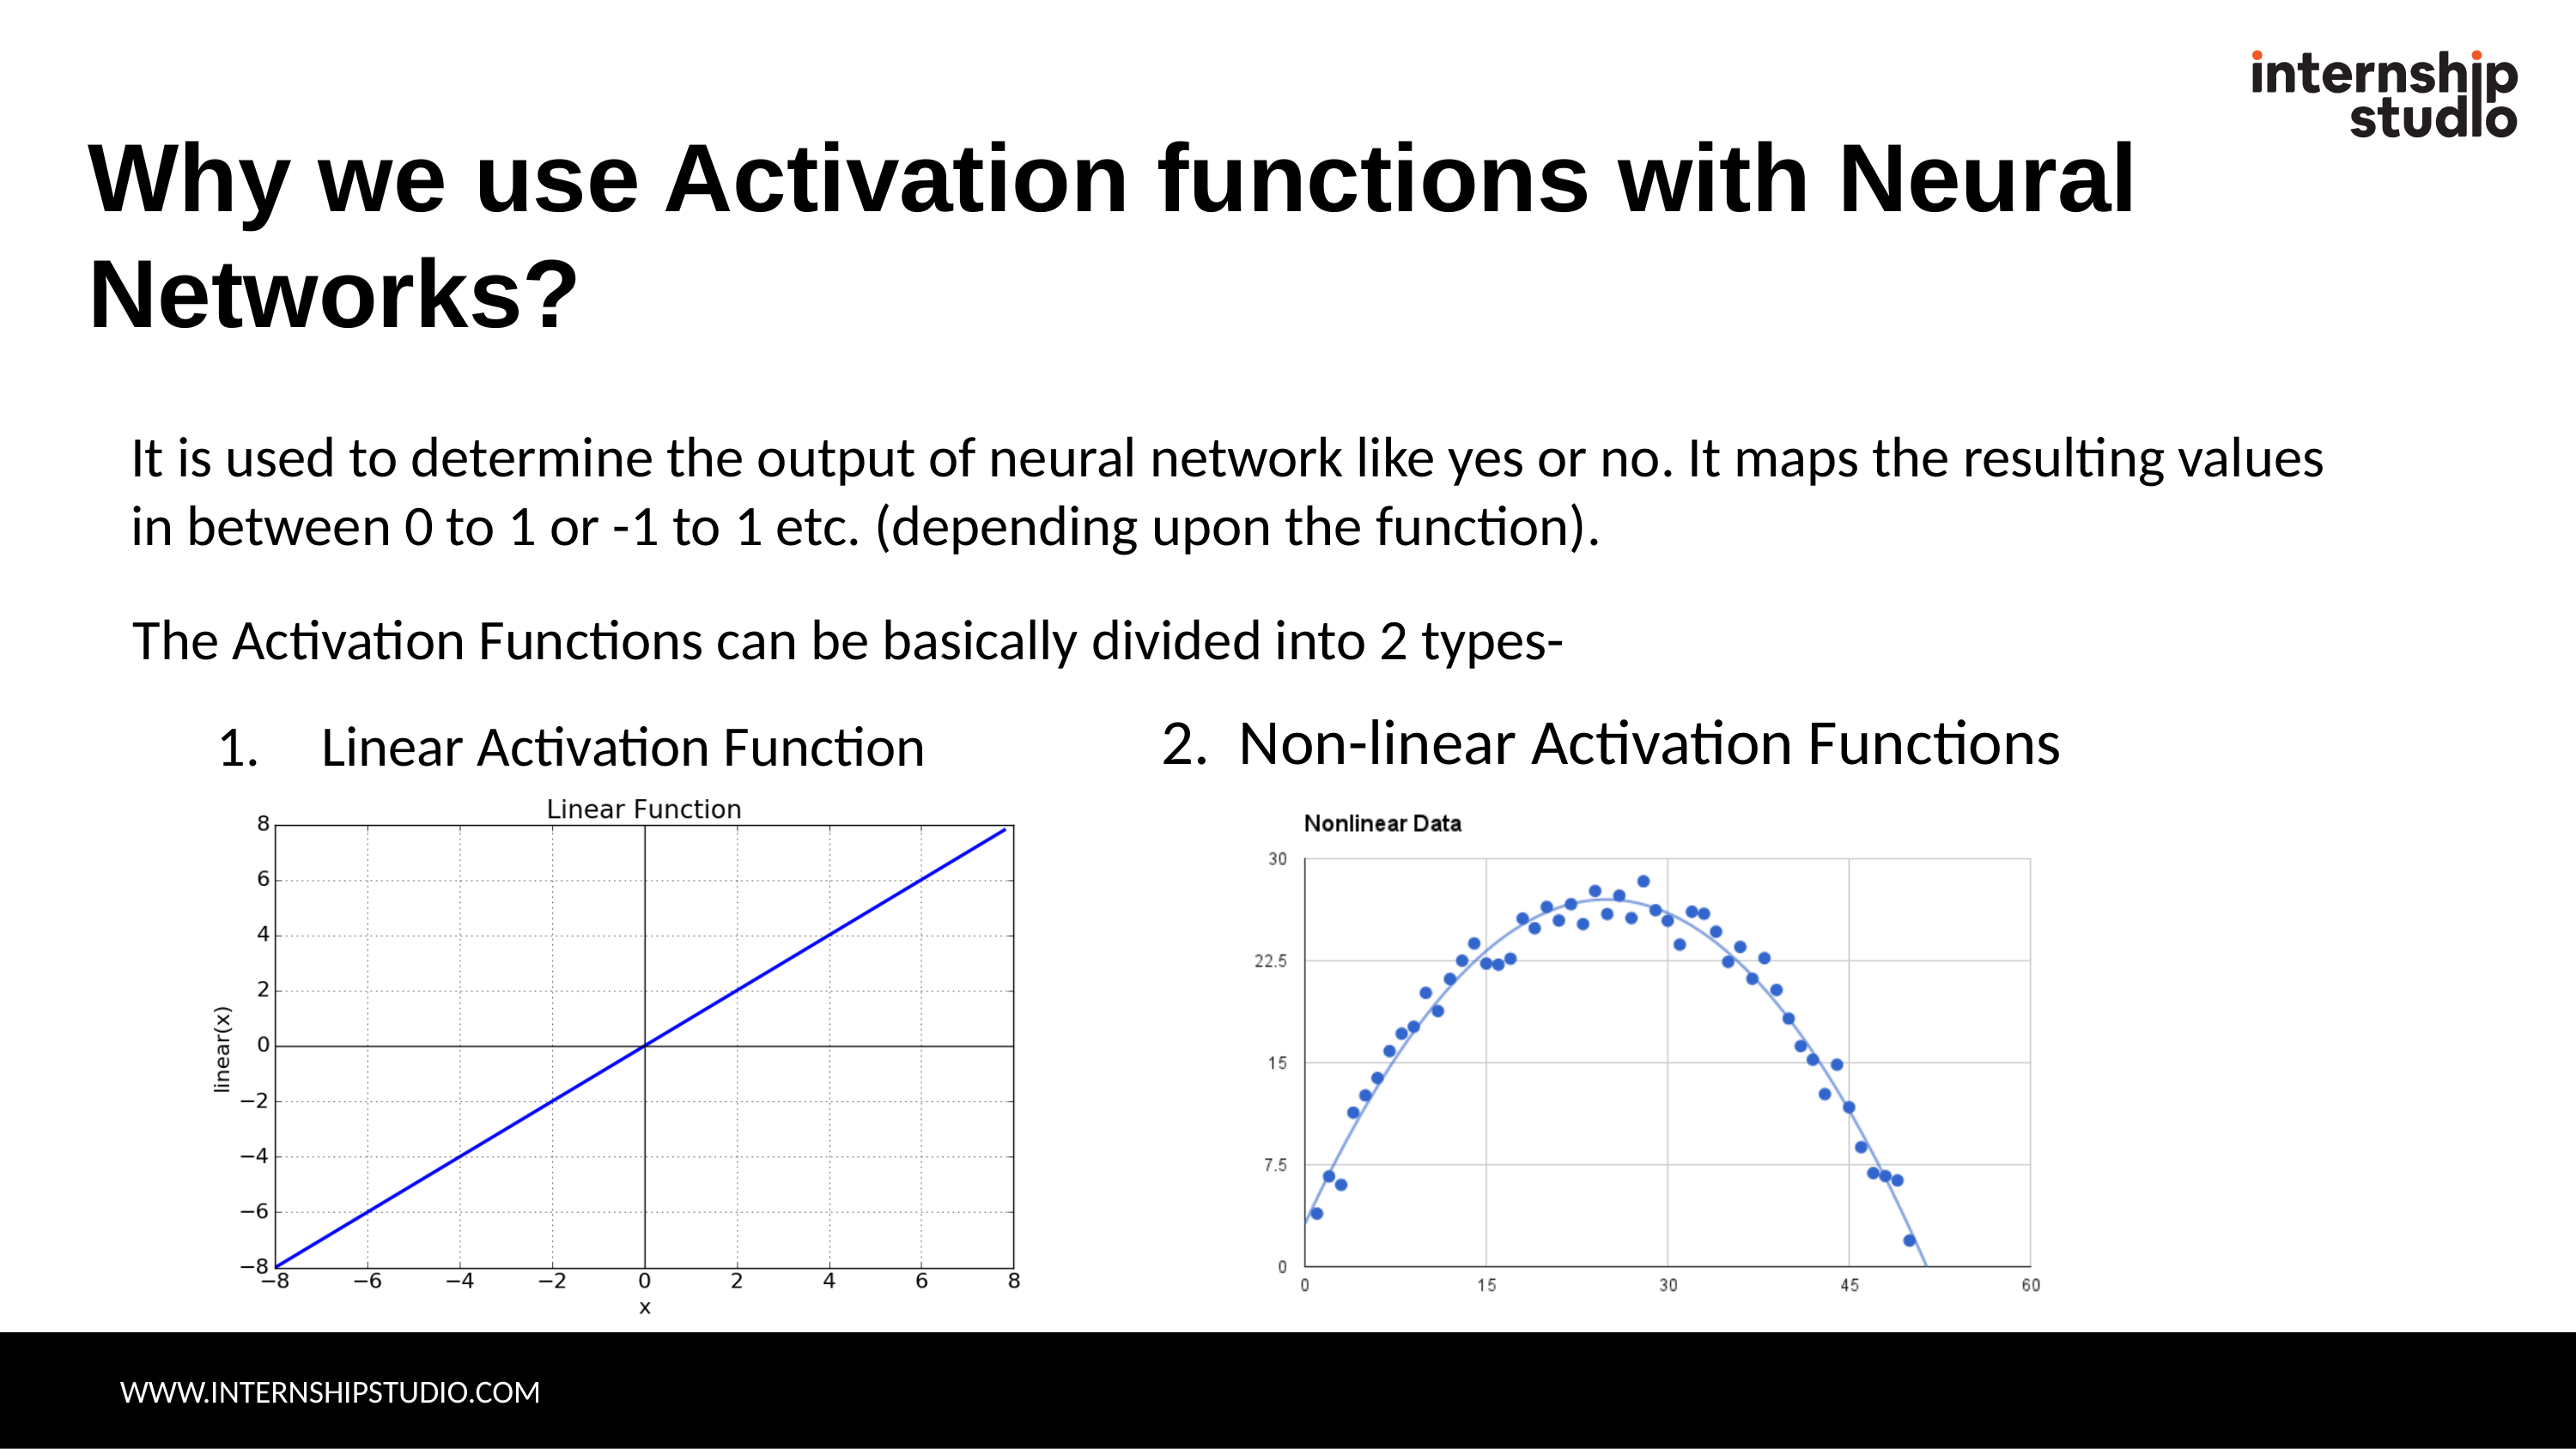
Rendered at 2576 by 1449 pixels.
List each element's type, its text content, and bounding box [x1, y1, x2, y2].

text_box Why we use Activation functions with Neural Networks? [75, 92, 2168, 360]
text_box It is used to determine the output of neural network like yes or no. It maps the resulting values in between 0 to 1 or -1 to 1 etc. (depending upon the function). [118, 413, 2394, 563]
picture [204, 790, 1030, 1328]
picture [1223, 790, 2061, 1308]
text_box WWW.INTERNSHIPSTUDIO.COM [107, 1364, 708, 1416]
text_box 2. Non-linear Activation Functions [1148, 694, 2437, 785]
text_box Linear Activation Function [204, 702, 1030, 785]
text_box The Activation Functions can be basically divided into 2 types- [120, 596, 1838, 678]
picture [2213, 33, 2529, 152]
text_box [0, 1332, 2576, 1449]
